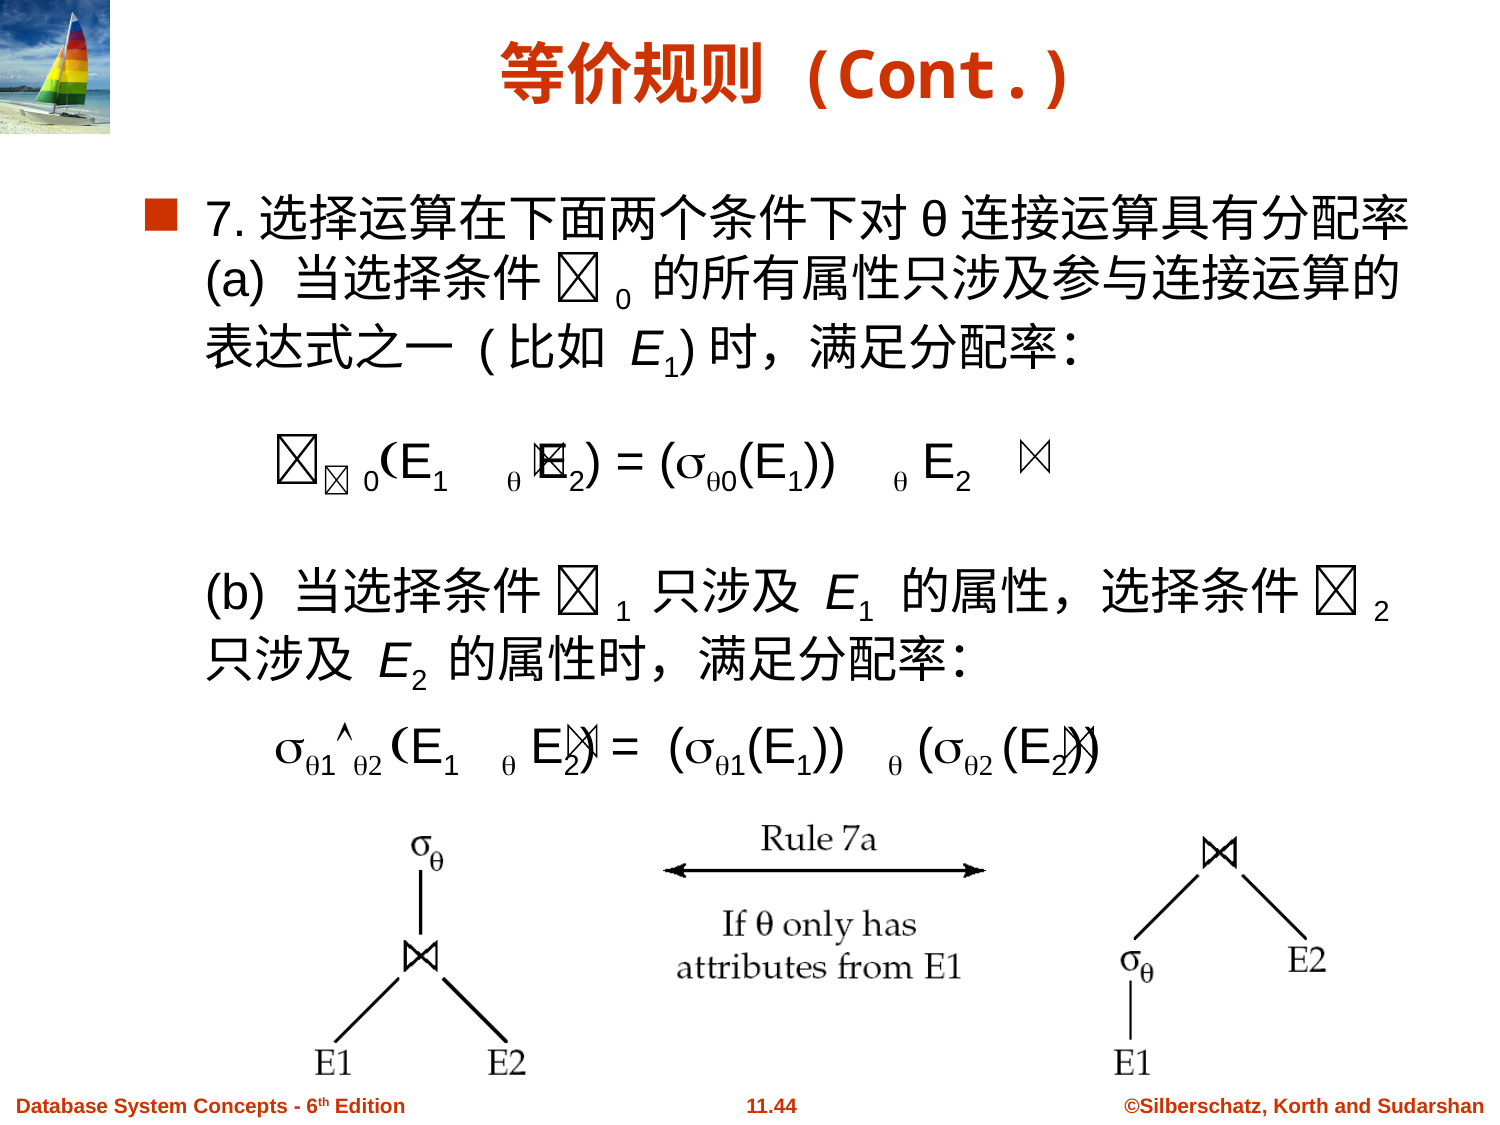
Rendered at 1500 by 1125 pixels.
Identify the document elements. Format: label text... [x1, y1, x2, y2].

text_box [568, 725, 597, 757]
picture [264, 805, 1371, 1084]
title 等价规则 (Cont.) [125, 18, 1452, 120]
text_box [1020, 440, 1050, 472]
picture [0, 0, 110, 134]
text_box [1064, 727, 1094, 759]
list 7.选择运算在下面两个条件下对θ连接运算具有分配率 (a) 当选择条件 0 的所有属性只涉及参与连接运算的表达式之一 (比如 E1)时，满足分配率： 0E1  E2) = (0(E1))  E2 (b) 当选择条件 1 只涉及 E1 的属性，选择条件 2 只涉及 E2 的属性时，满足分配率： 1 E1  E2) = (1(E1))  ( (E2)) [133, 179, 1433, 984]
text_box [534, 444, 564, 476]
